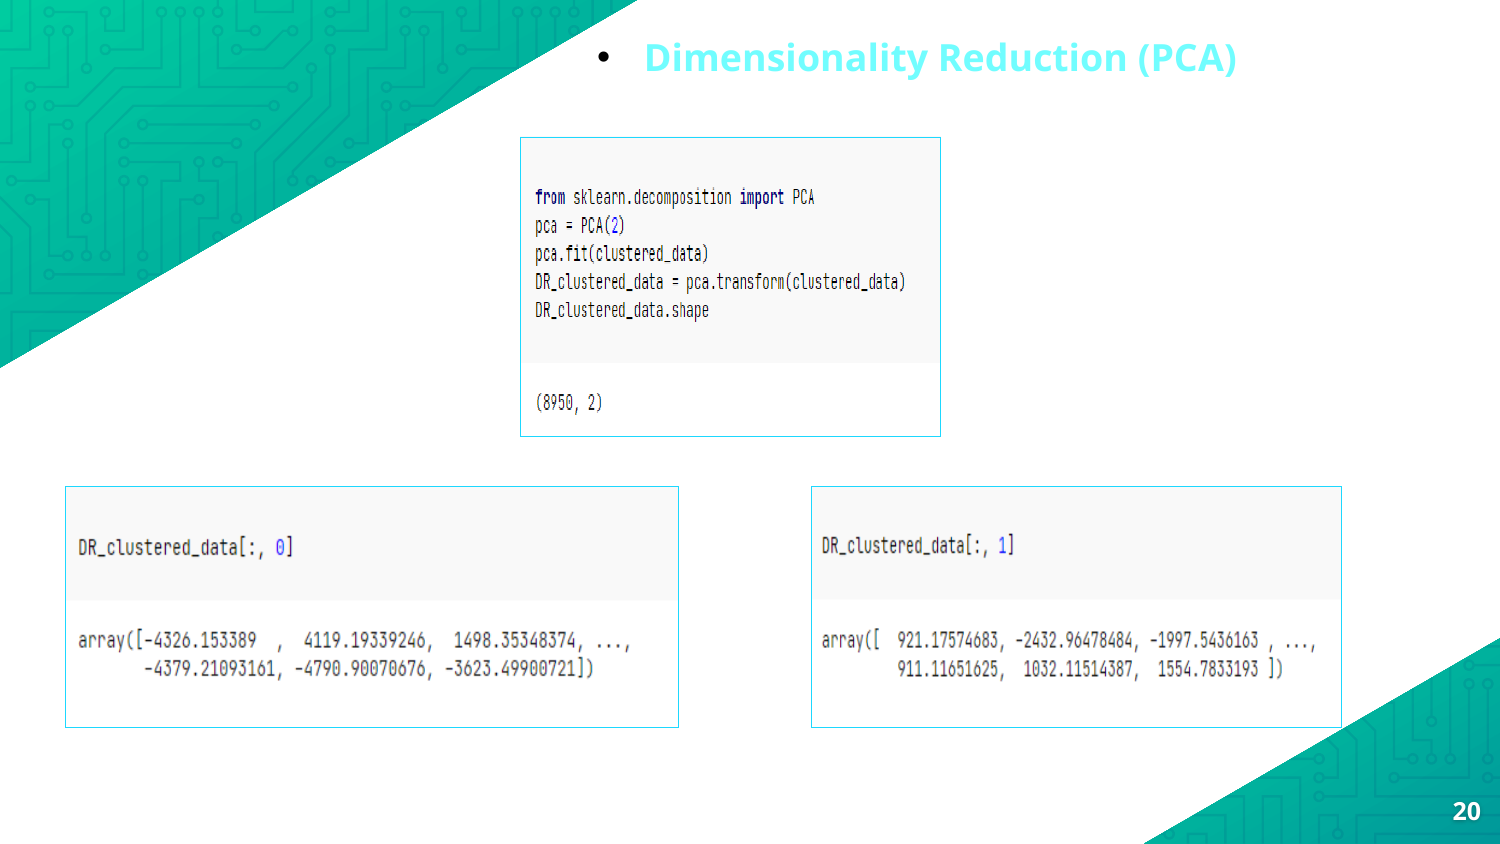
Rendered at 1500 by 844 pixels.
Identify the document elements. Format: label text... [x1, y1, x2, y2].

picture [520, 136, 941, 438]
picture [64, 486, 679, 728]
picture [811, 486, 1342, 728]
slide_number 20 [1391, 779, 1482, 844]
text_box Dimensionality Reduction (PCA) [582, 26, 1253, 87]
